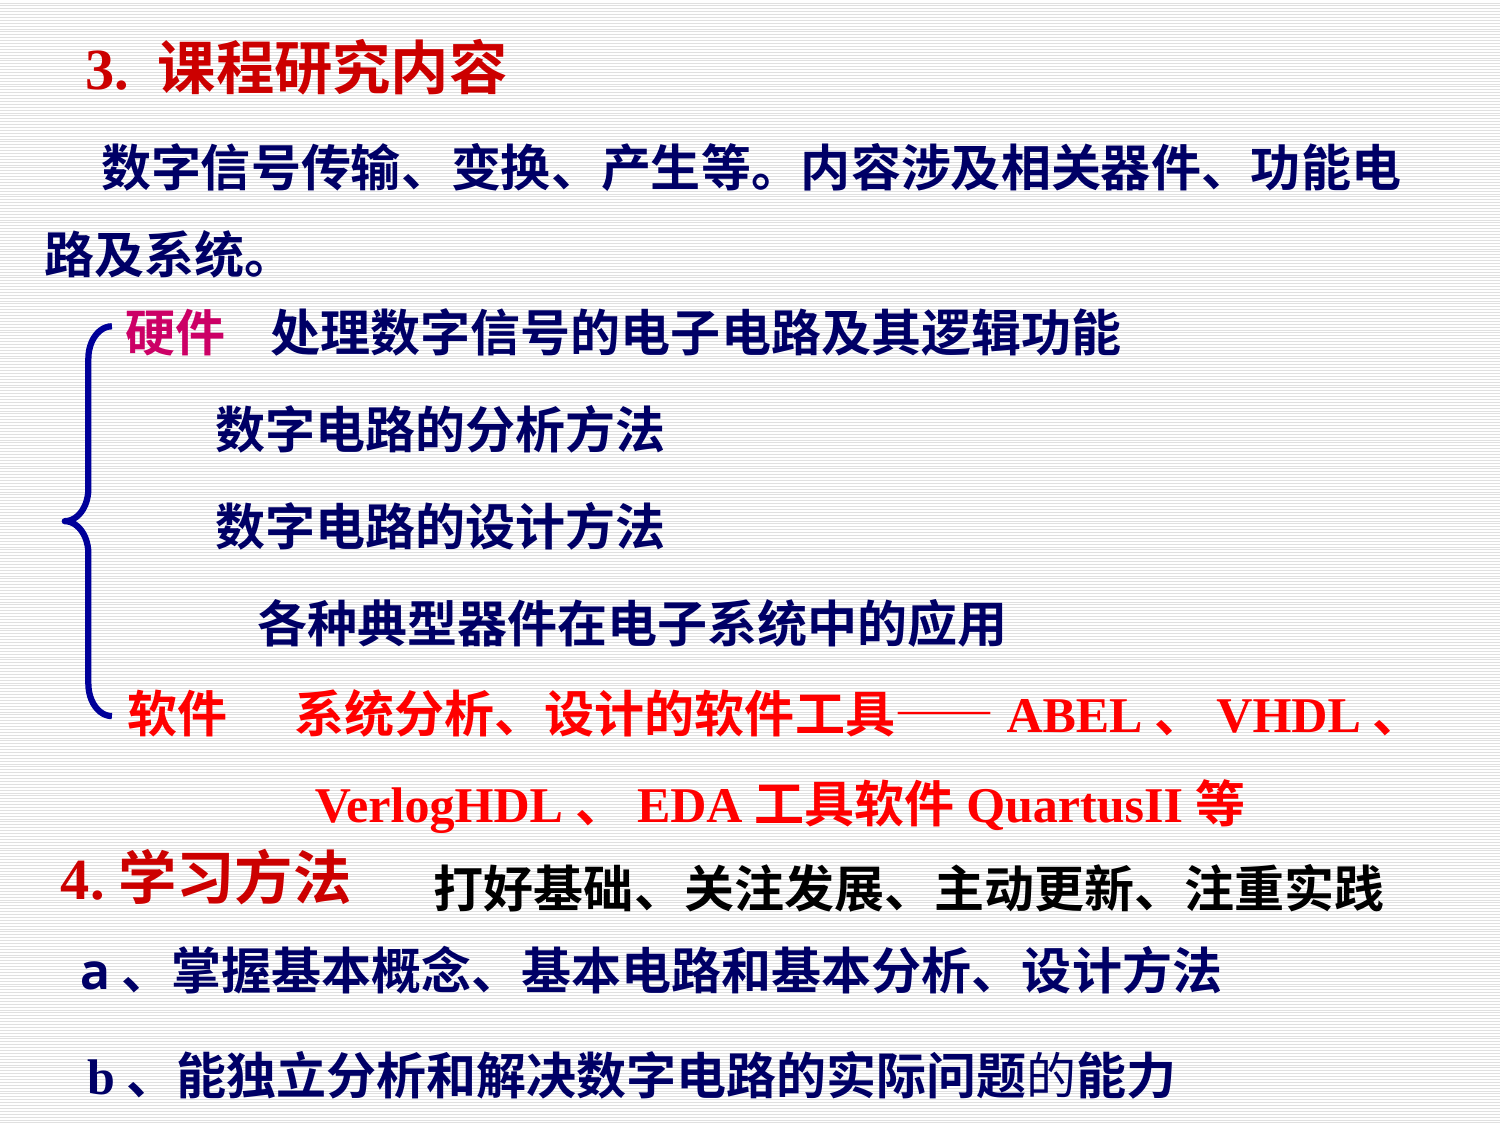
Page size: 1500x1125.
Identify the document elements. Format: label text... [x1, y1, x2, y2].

text_box 打好基础、关注发展、主动更新、注重实践 [419, 850, 1500, 926]
text_box [64, 326, 112, 717]
text_box 硬件 处理数字信号的电子电路及其逻辑功能 数字电路的分析方法 数字电路的设计方法 各种典型器件在电子系统中的应用 [76, 526, 88, 660]
text_box 硬件 处理数字信号的电子电路及其逻辑功能 数字电路的分析方法 数字电路的设计方法 各种典型器件在电子系统中的应用 [76, 267, 1306, 645]
text_box 数字信号传输、变换、产生等。内容涉及相关器件、功能电路及系统。 [29, 101, 1427, 291]
text_box b、能独立分析和解决数字电路的实际问题的能力 [72, 1009, 1266, 1112]
text_box 软件 系统分析、设计的软件工具——ABEL、VHDL、 VerlogHDL、EDA工具软件QuartusII等 [112, 645, 1438, 840]
text_box 4.学习方法 [46, 833, 367, 919]
text_box 3. 课程研究内容 [70, 23, 523, 109]
text_box a、掌握基本概念、基本电路和基本分析、设计方法 [64, 931, 1258, 1007]
